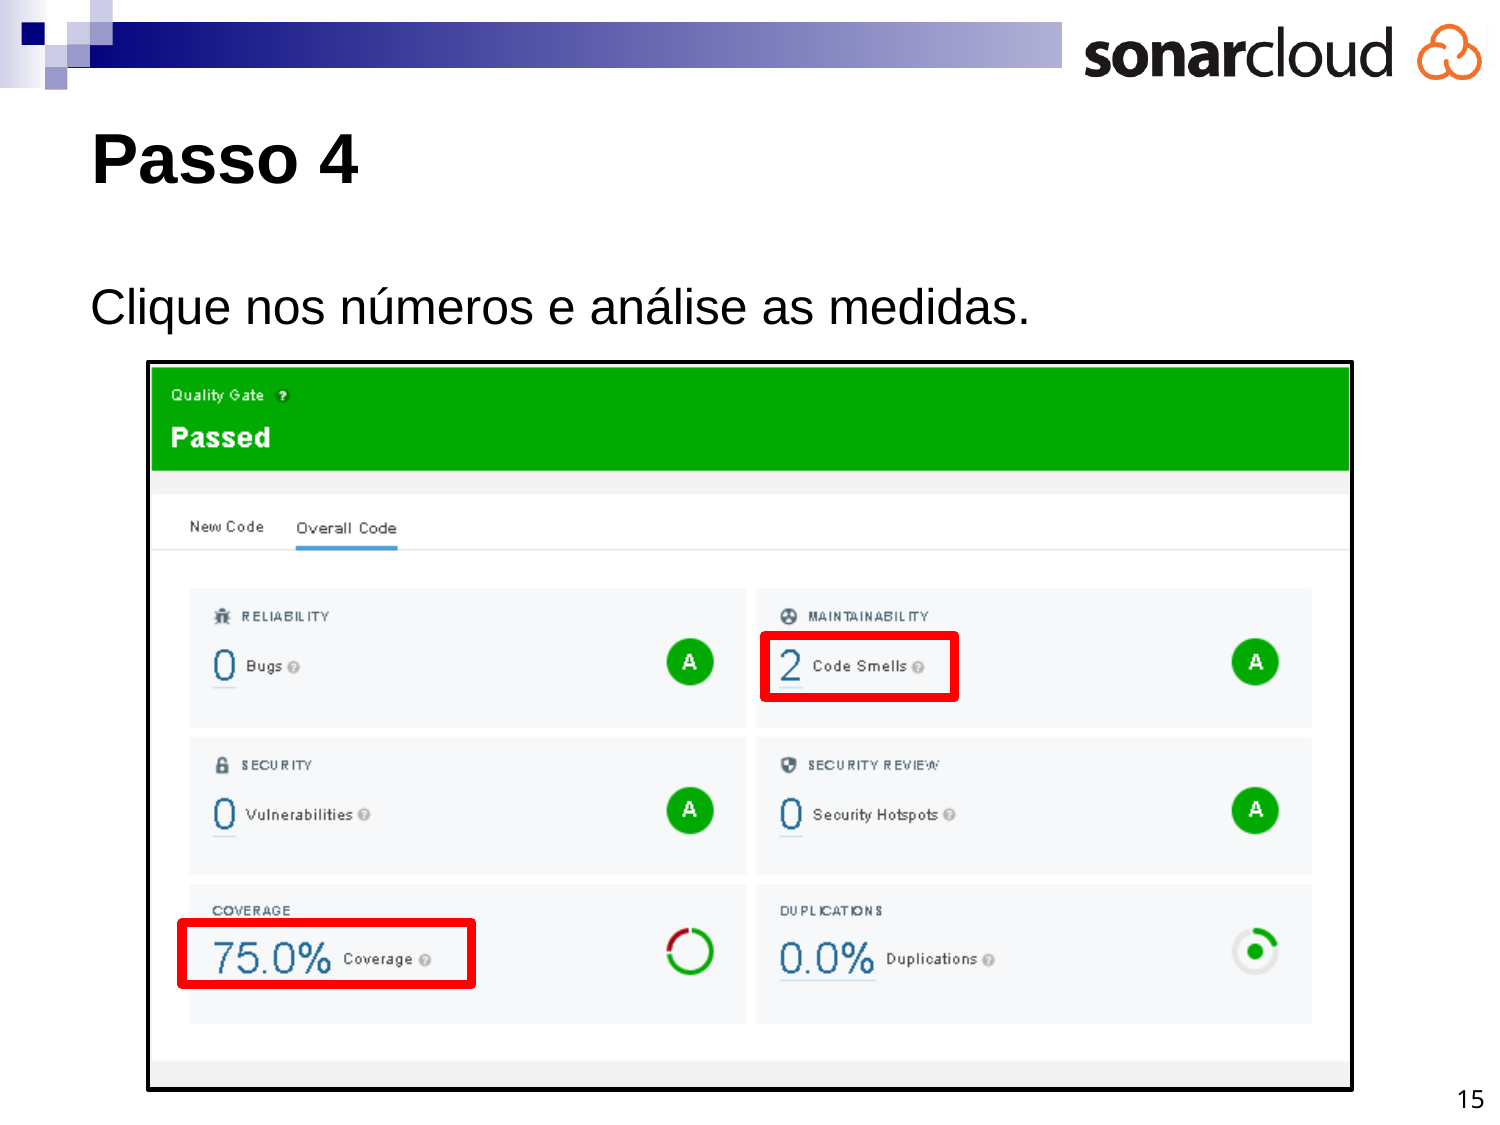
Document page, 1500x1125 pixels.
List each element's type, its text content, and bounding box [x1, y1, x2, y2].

slide_number 15 [1116, 1050, 1500, 1125]
picture [149, 363, 1351, 1088]
picture [1061, 10, 1487, 86]
list Clique nos números e análise as medidas. [75, 267, 1455, 1125]
title Passo 4 [76, 42, 1500, 268]
